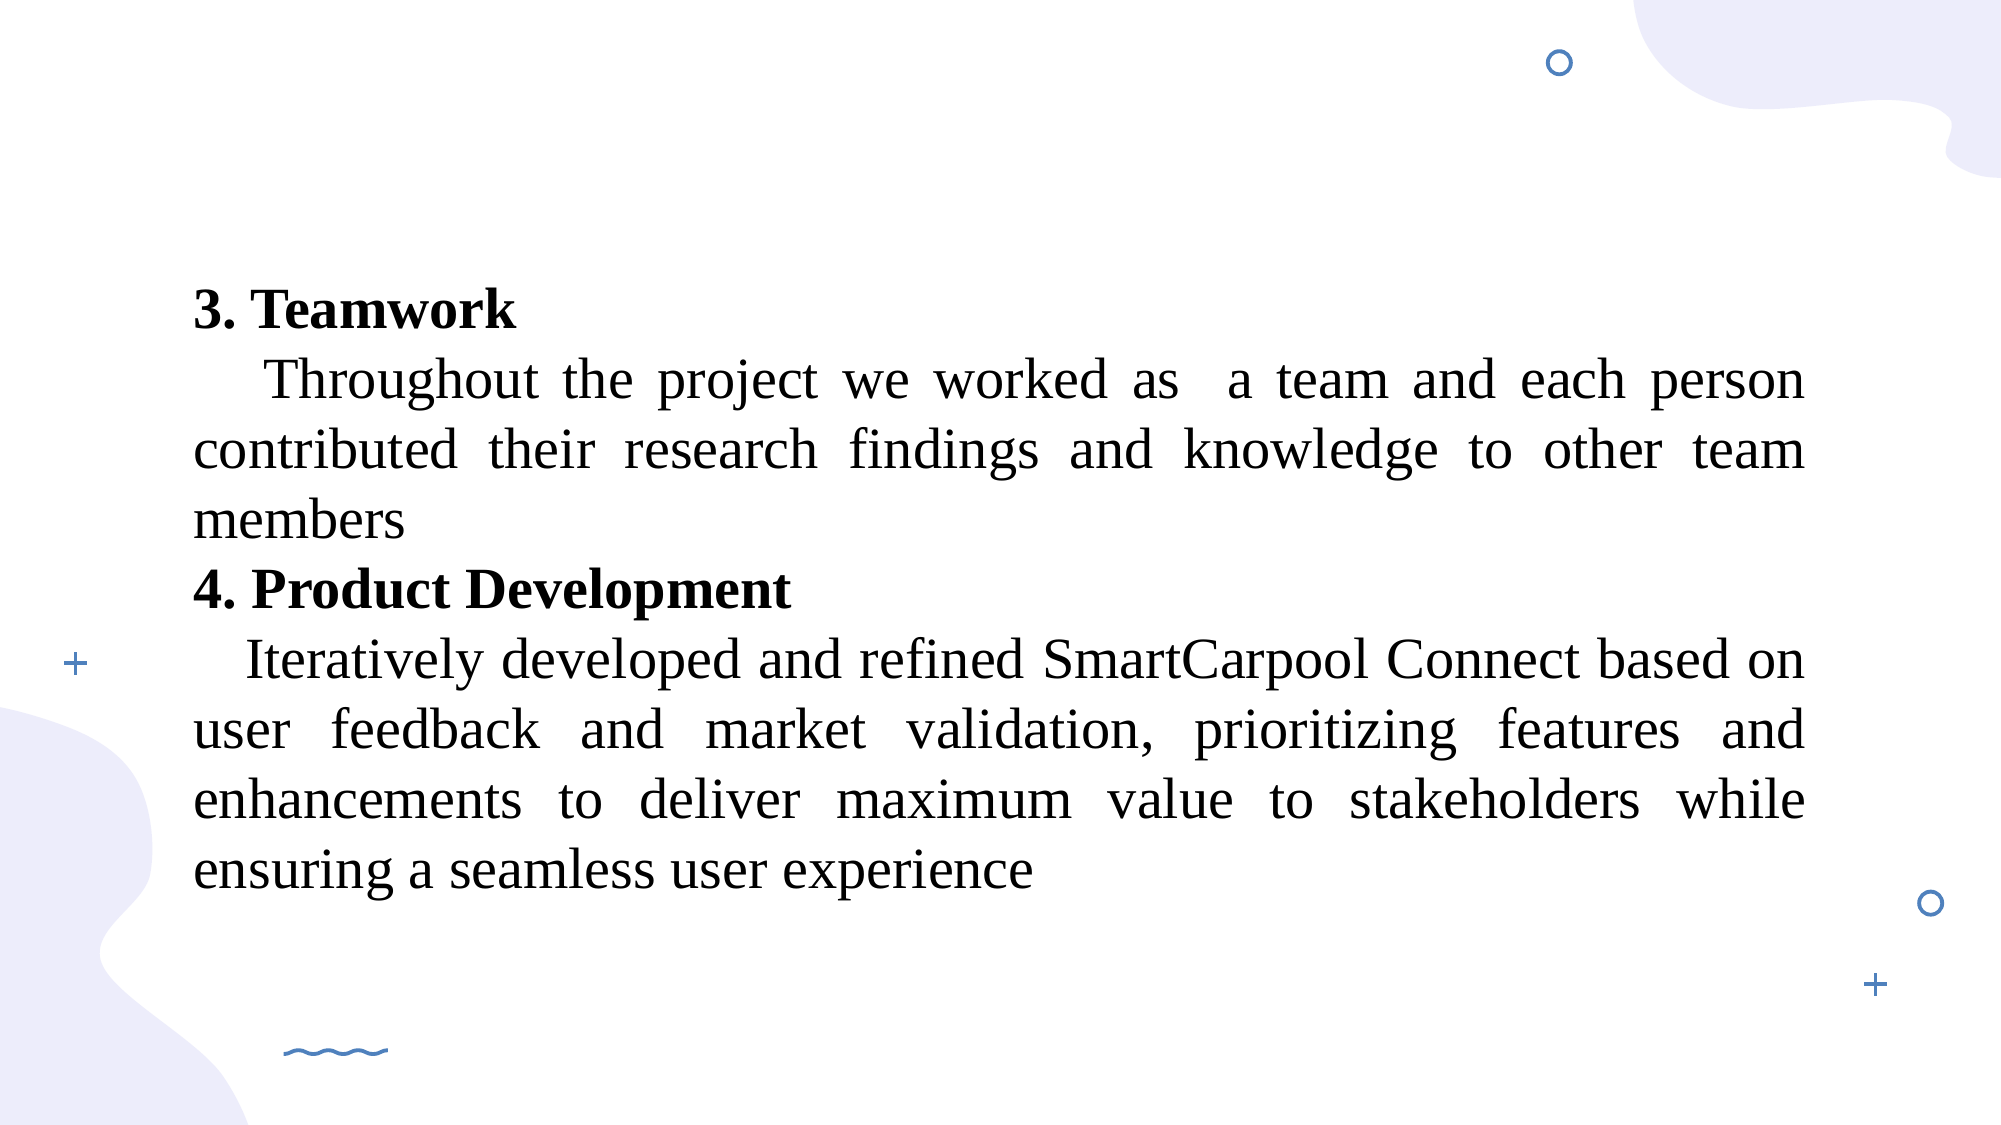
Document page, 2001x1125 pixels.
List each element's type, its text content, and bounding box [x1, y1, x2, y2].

text_box 3. Teamwork Throughout the project we worked as a team and each person contributed their research findings and knowledge to other team members 4. Product Development Iteratively developed and refined SmartCarpool Connect based on user feedback and market validation, prioritizing features and enhancements to deliver maximum value to stakeholders while ensuring a seamless user experience [178, 262, 1822, 908]
